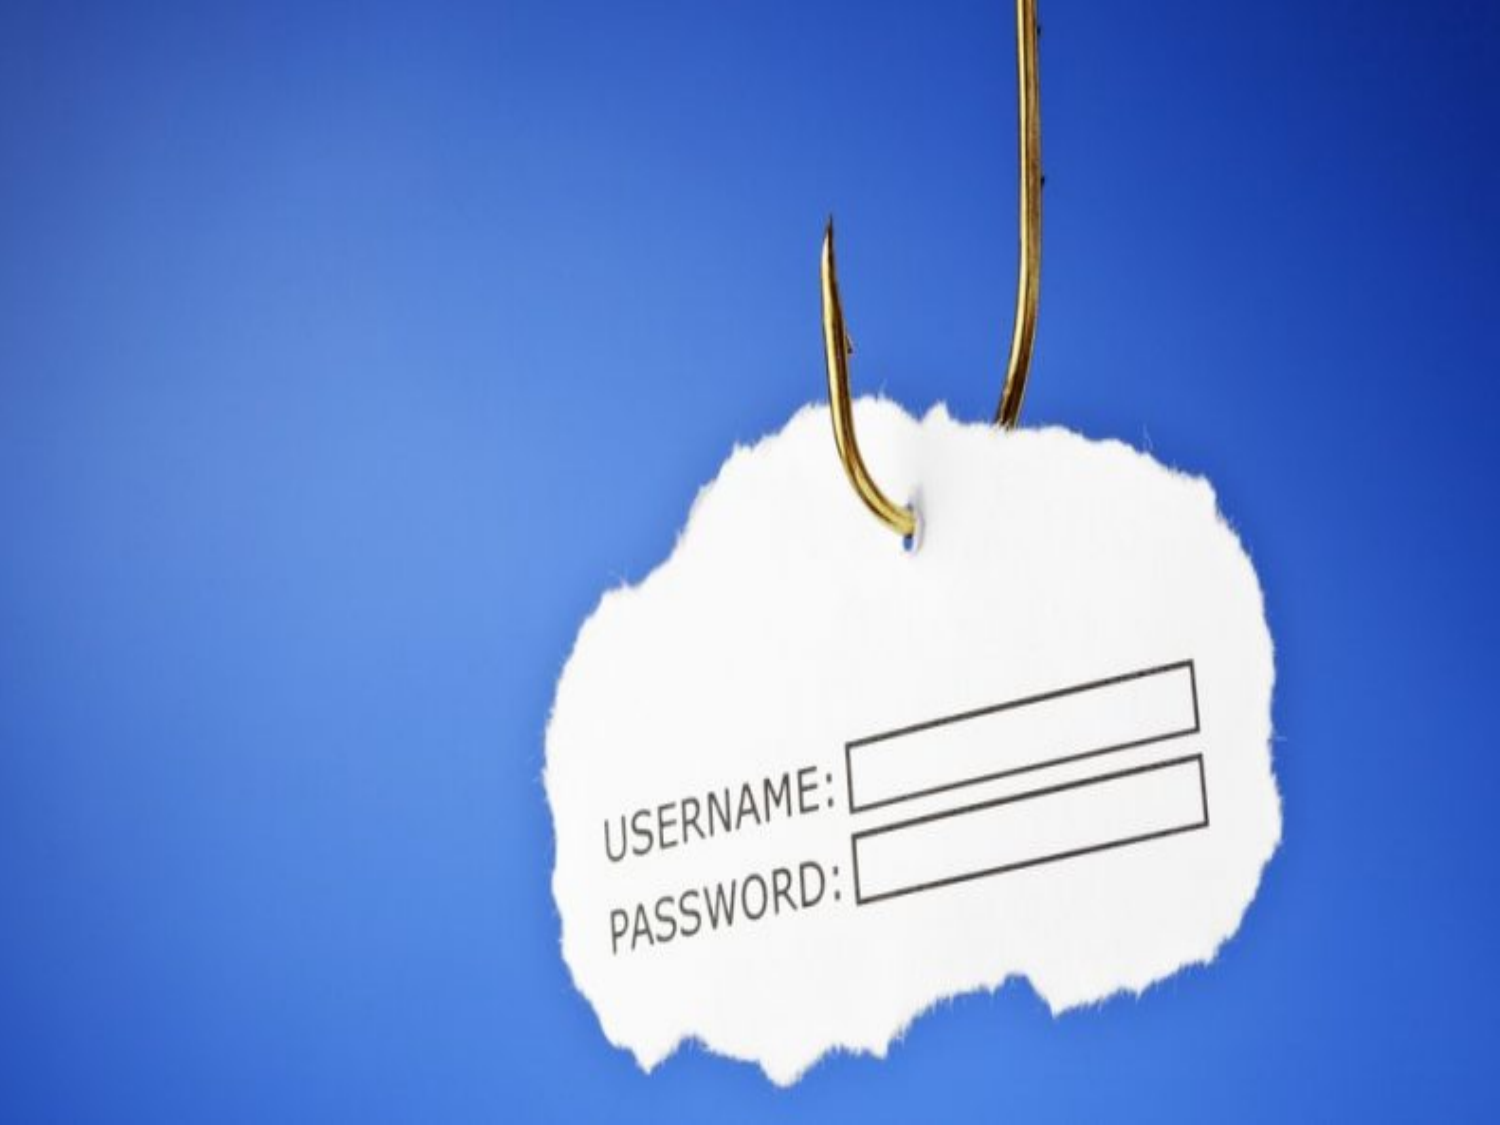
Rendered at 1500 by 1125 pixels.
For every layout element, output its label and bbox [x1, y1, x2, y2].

list [0, 0, 1500, 1125]
